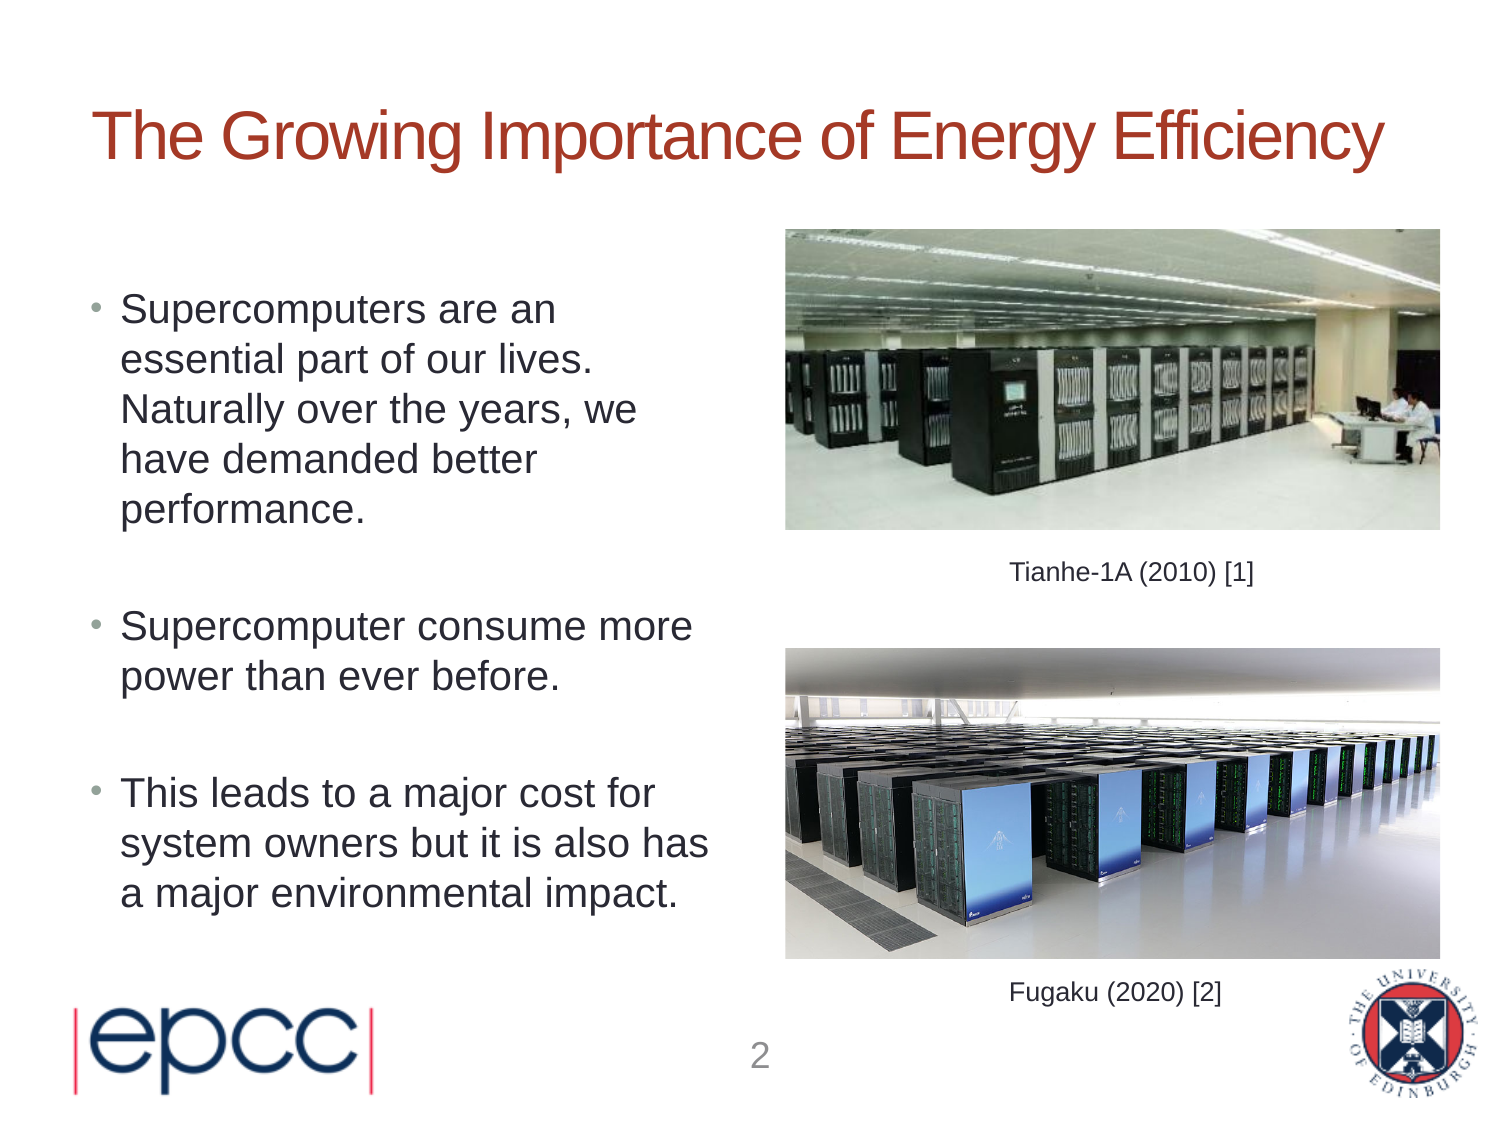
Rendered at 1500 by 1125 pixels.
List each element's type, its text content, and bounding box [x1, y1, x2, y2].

list Supercomputers are an essential part of our lives. Naturally over the years, we have demanded better performance. Supercomputer consume more power than ever before. This leads to a major cost for system owners but it is also has a major environmental impact. [75, 274, 738, 1049]
picture [1348, 968, 1478, 1098]
picture [785, 647, 1441, 959]
picture [785, 228, 1441, 530]
picture [64, 999, 382, 1103]
text_box Tianhe-1A (2010) [1] [994, 547, 1270, 595]
title The Growing Importance of Energy Efficiency [76, 54, 1427, 211]
slide_number 2 [679, 1023, 786, 1084]
text_box Fugaku (2020) [2] [994, 967, 1245, 1015]
